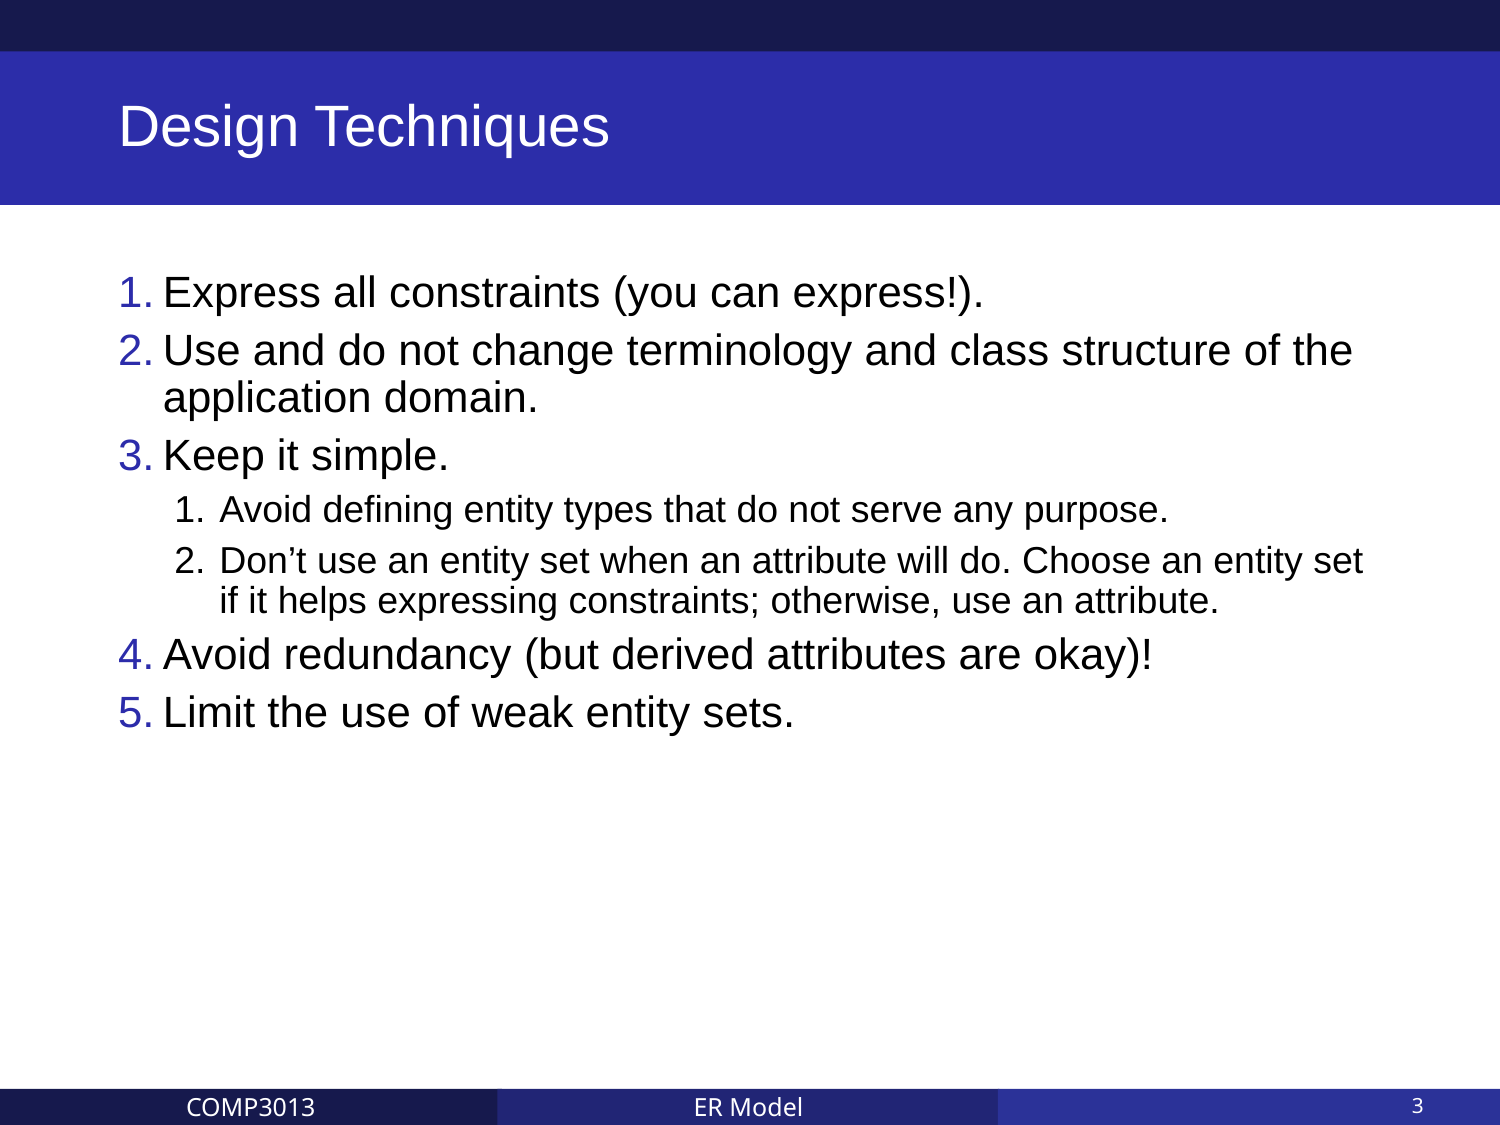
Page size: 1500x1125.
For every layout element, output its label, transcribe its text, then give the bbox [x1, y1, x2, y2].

list Express all constraints (you can express!). Use and do not change terminology and class structure of the application domain. Keep it simple. Avoid defining entity types that do not serve any purpose. Don’t use an entity set when an attribute will do. Choose an entity set if it helps expressing constraints; otherwise, use an attribute. Avoid redundancy (but derived attributes are okay)! Limit the use of weak entity sets. [103, 262, 1397, 948]
text_box [0, 0, 1500, 53]
title Design Techniques [103, 57, 1397, 197]
